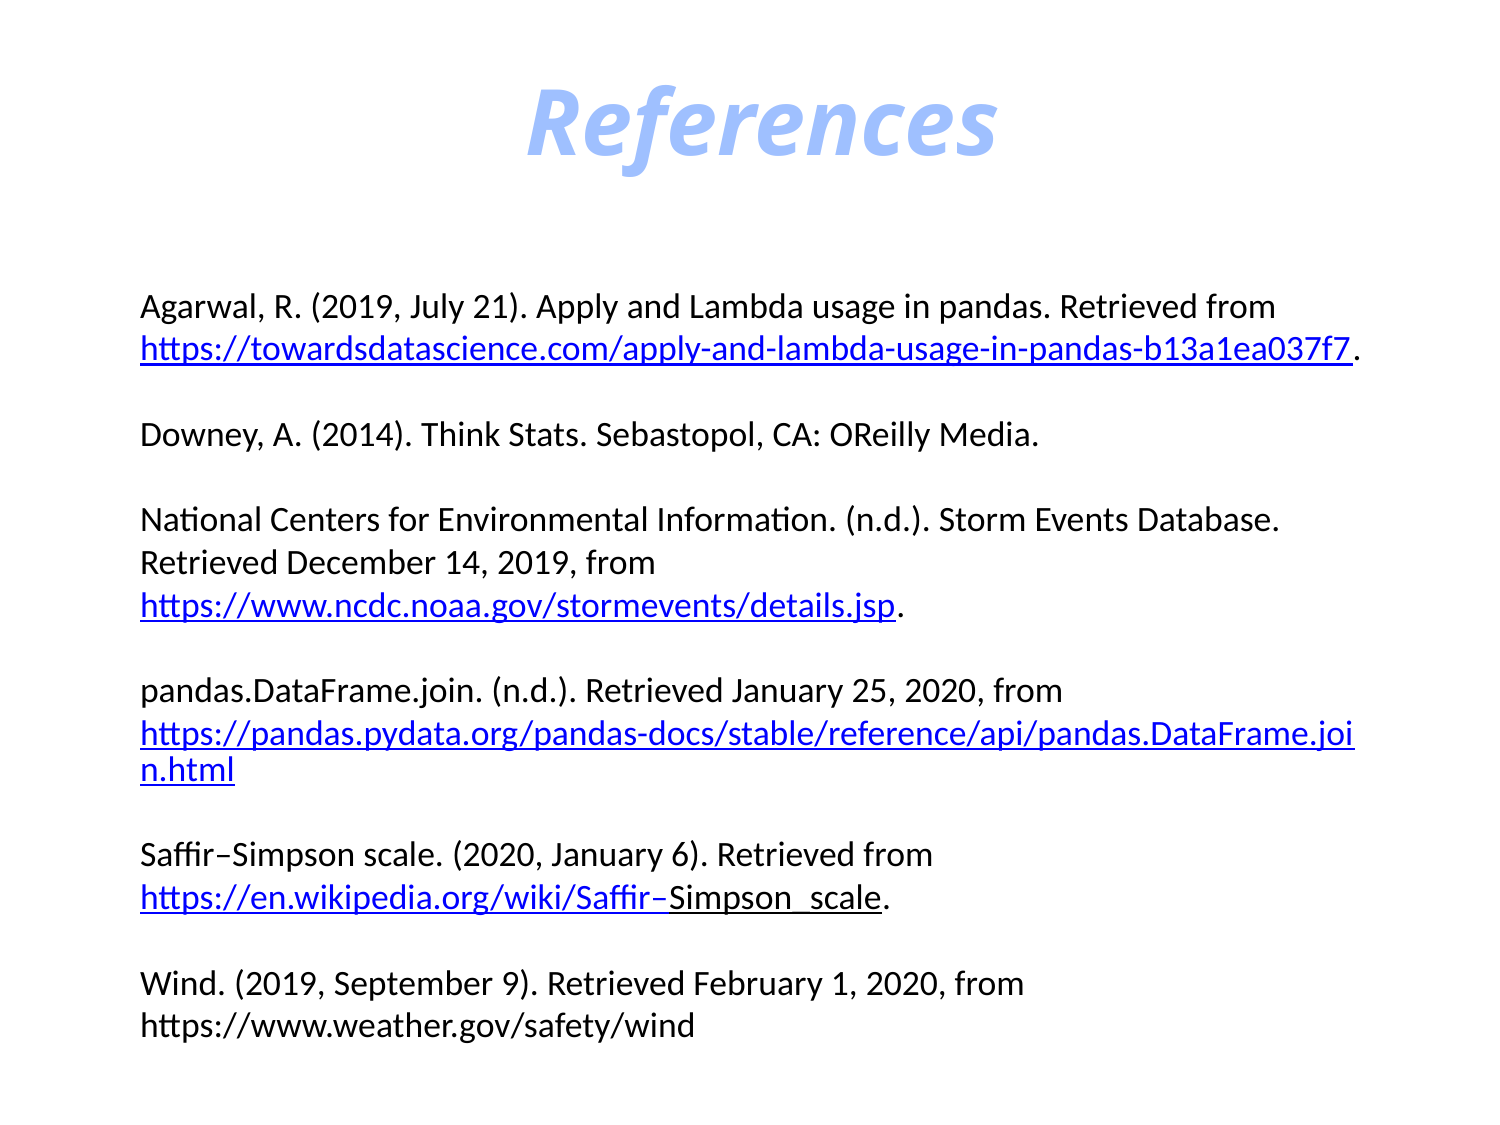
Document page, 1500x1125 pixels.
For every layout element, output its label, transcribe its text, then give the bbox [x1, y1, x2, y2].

title References [125, 37, 1400, 201]
text_box Agarwal, R. (2019, July 21). Apply and Lambda usage in pandas. Retrieved from https://towardsdatascience.com/apply-and-lambda-usage-in-pandas-b13a1ea037f7. Downey, A. (2014). Think Stats. Sebastopol, CA: OReilly Media. National Centers for Environmental Information. (n.d.). Storm Events Database. Retrieved December 14, 2019, from https://www.ncdc.noaa.gov/stormevents/details.jsp. pandas.DataFrame.join. (n.d.). Retrieved January 25, 2020, from https://pandas.pydata.org/pandas-docs/stable/reference/api/pandas.DataFrame.join.html Saffir–Simpson scale. (2020, January 6). Retrieved from https://en.wikipedia.org/wiki/Saffir–Simpson_scale. Wind. (2019, September 9). Retrieved February 1, 2020, from https://www.weather.gov/safety/wind [124, 274, 1388, 1038]
